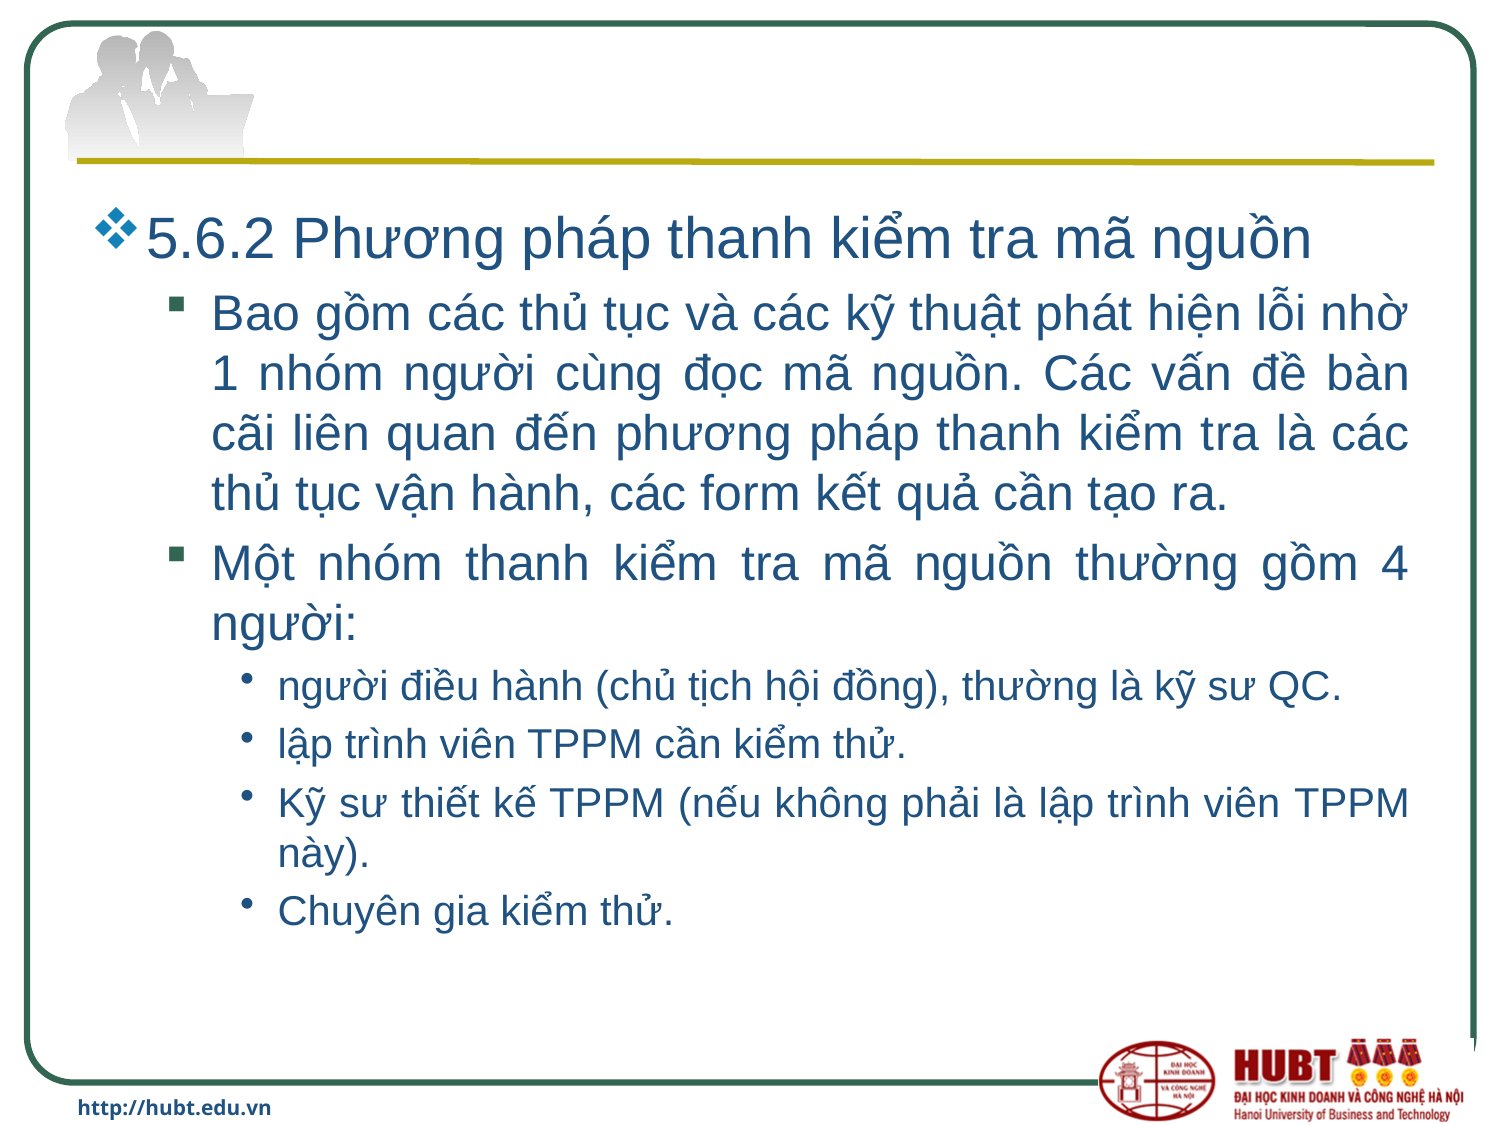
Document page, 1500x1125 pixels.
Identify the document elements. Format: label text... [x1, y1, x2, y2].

slide_number http://hubt.edu.vn [62, 1087, 475, 1125]
list 5.6.2 Phương pháp thanh kiểm tra mã nguồn Bao gồm các thủ tục và các kỹ thuật phát hiện lỗi nhờ 1 nhóm người cùng đọc mã nguồn. Các vấn đề bàn cãi liên quan đến phương pháp thanh kiểm tra là các thủ tục vận hành, các form kết quả cần tạo ra. Một nhóm thanh kiểm tra mã nguồn thường gồm 4 người: người điều hành (chủ tịch hội đồng), thường là kỹ sư QC. lập trình viên TPPM cần kiểm thử. Kỹ sư thiết kế TPPM (nếu không phải là lập trình viên TPPM này). Chuyên gia kiểm thử. [75, 192, 1425, 1031]
picture [1098, 1038, 1474, 1123]
